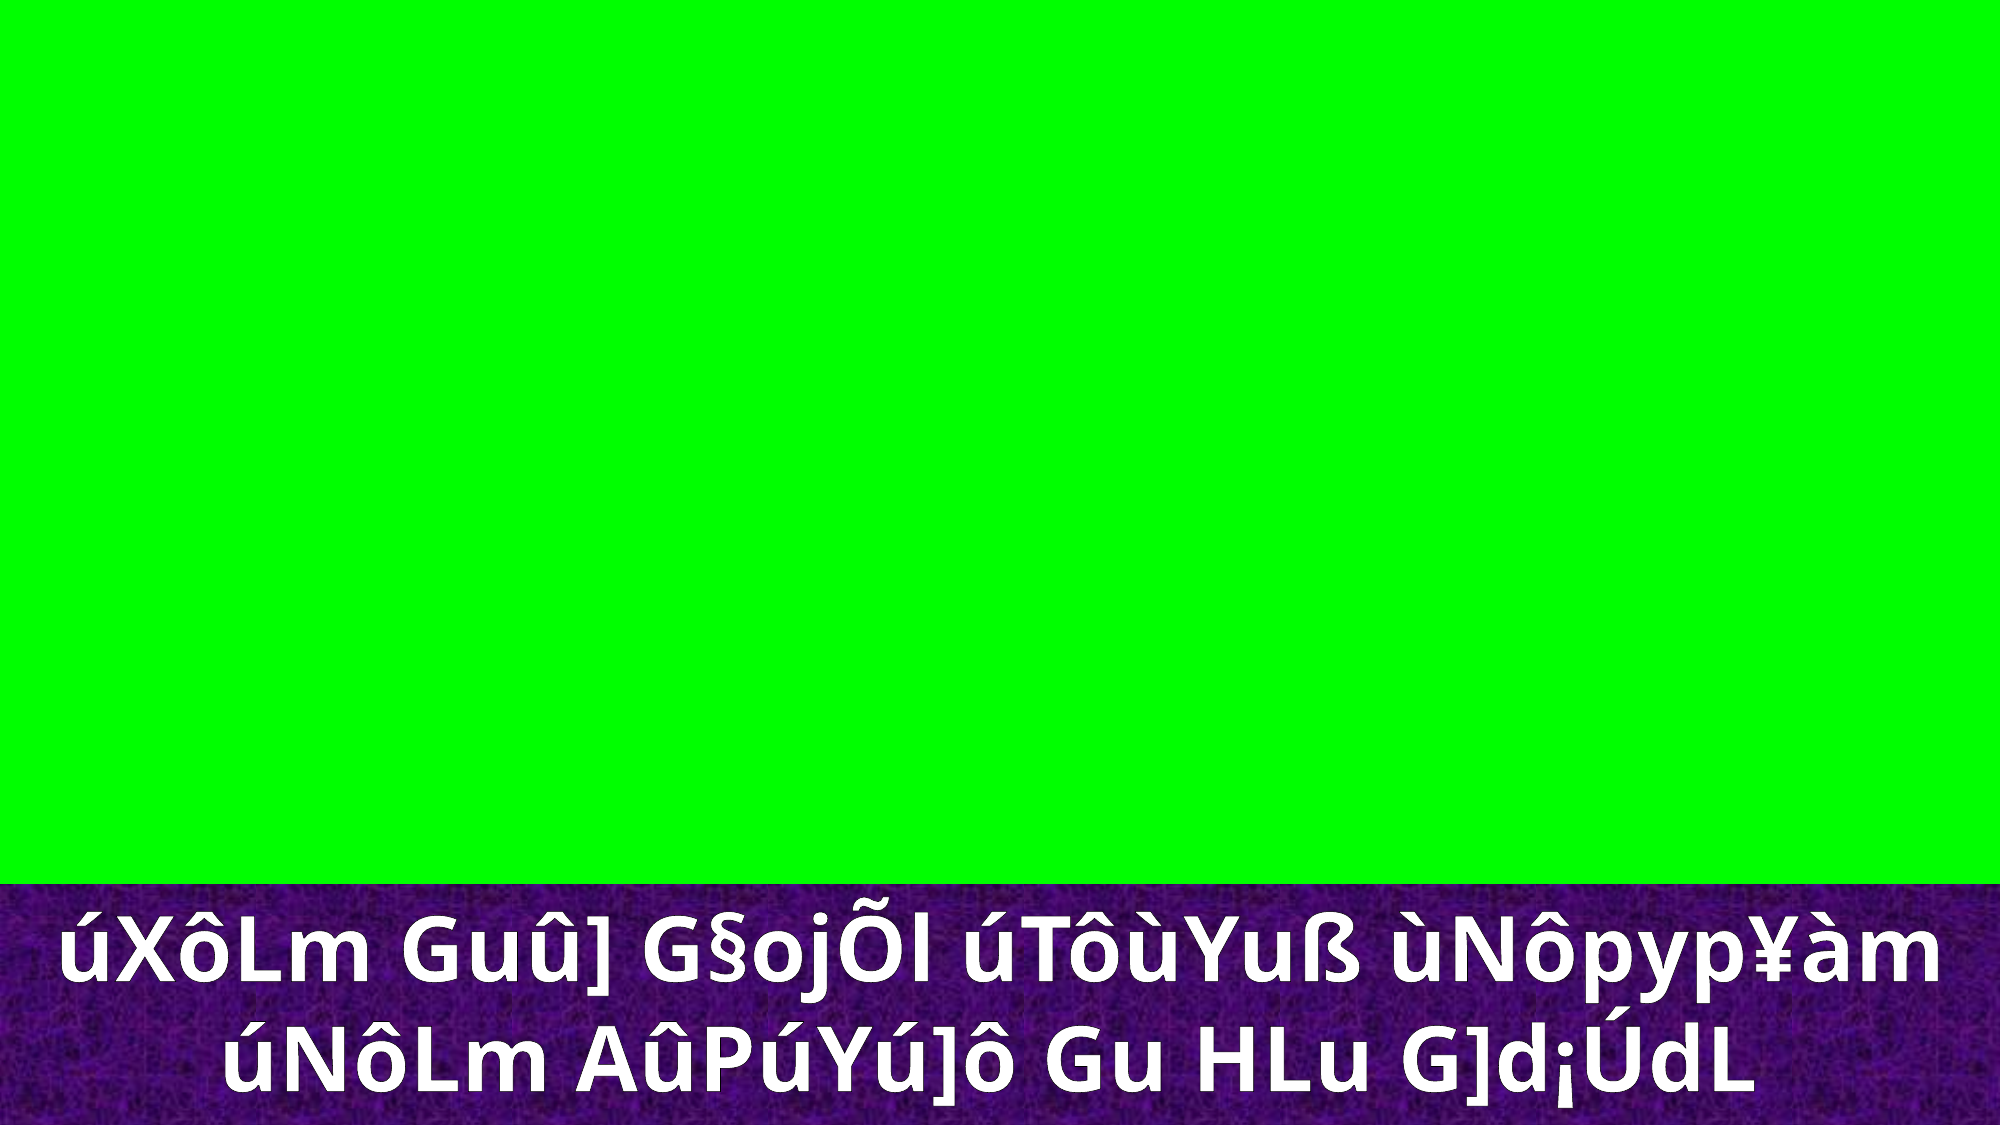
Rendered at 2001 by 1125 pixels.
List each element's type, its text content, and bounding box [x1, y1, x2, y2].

text_box [0, 1118, 2000, 1125]
text_box úXôLm Guû] G§ojÕl úTôùYuß ùNôpyp­¥àm úNôLm AûPúYú]ô Gu HLu G]d¡ÚdL [0, 882, 2000, 1118]
